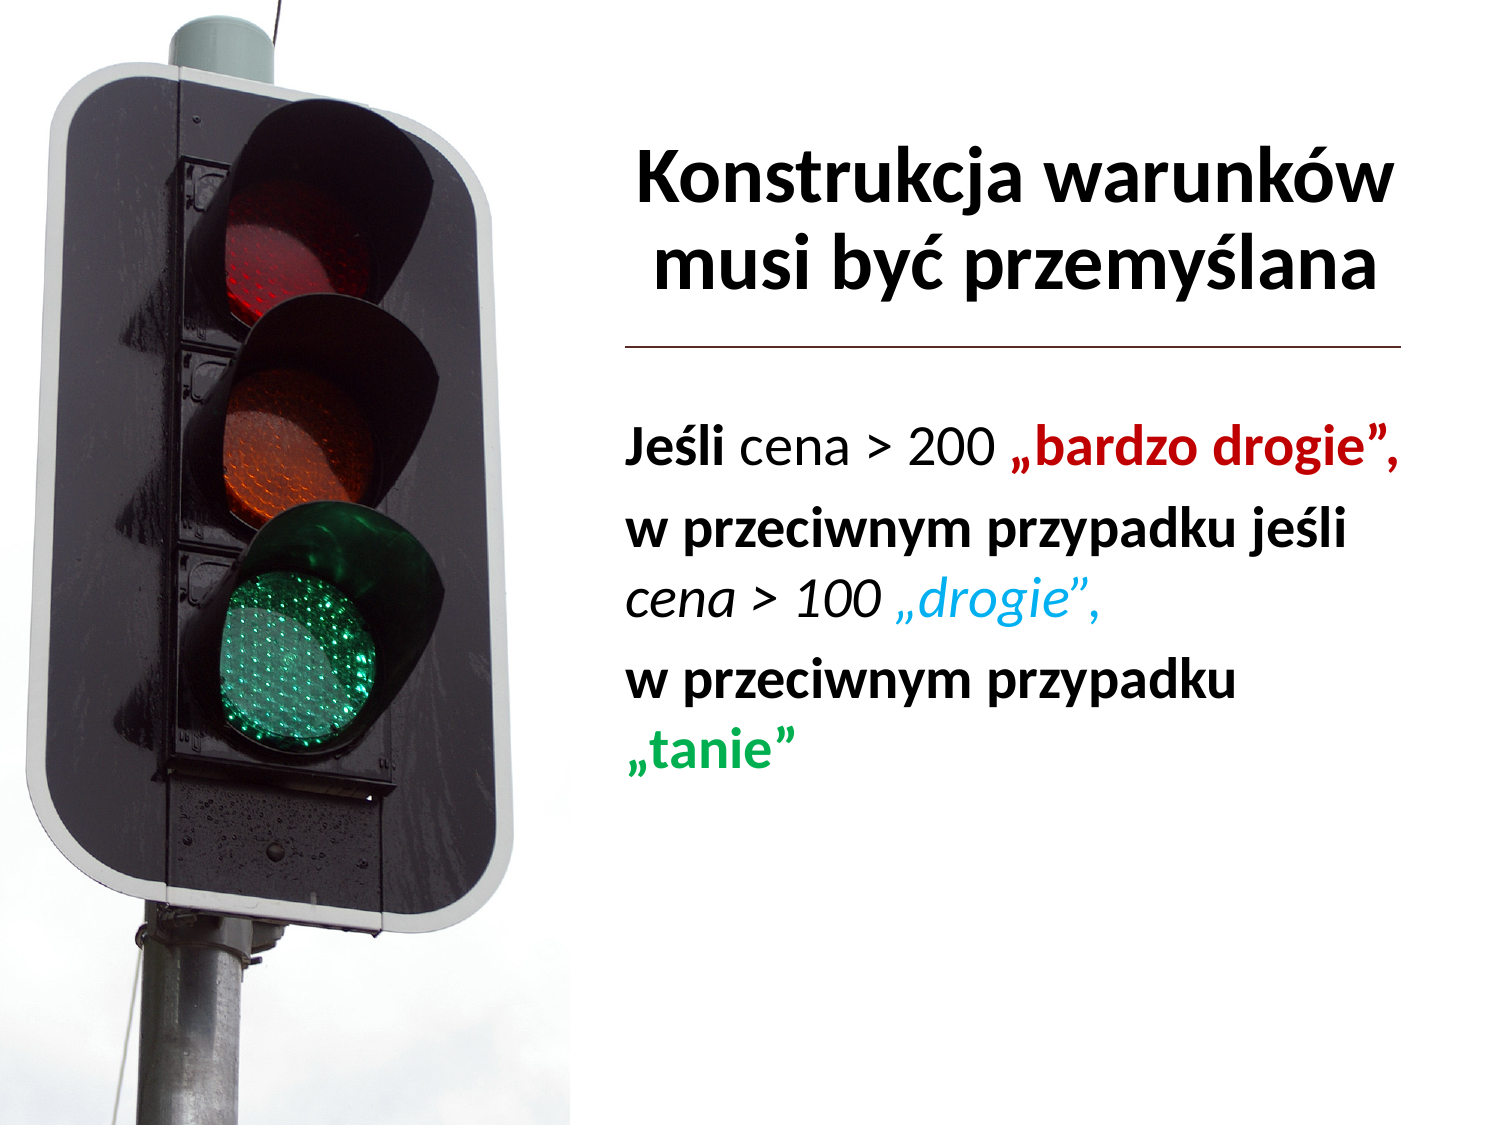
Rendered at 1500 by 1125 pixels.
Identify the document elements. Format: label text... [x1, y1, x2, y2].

list Jeśli cena > 200 „bardzo drogie”, w przeciwnym przypadku jeśli cena > 100 „drogie”, w przeciwnym przypadku „tanie” [610, 399, 1422, 1021]
title Konstrukcja warunków musi być przemyślana [610, 103, 1422, 315]
picture [0, 0, 571, 1125]
